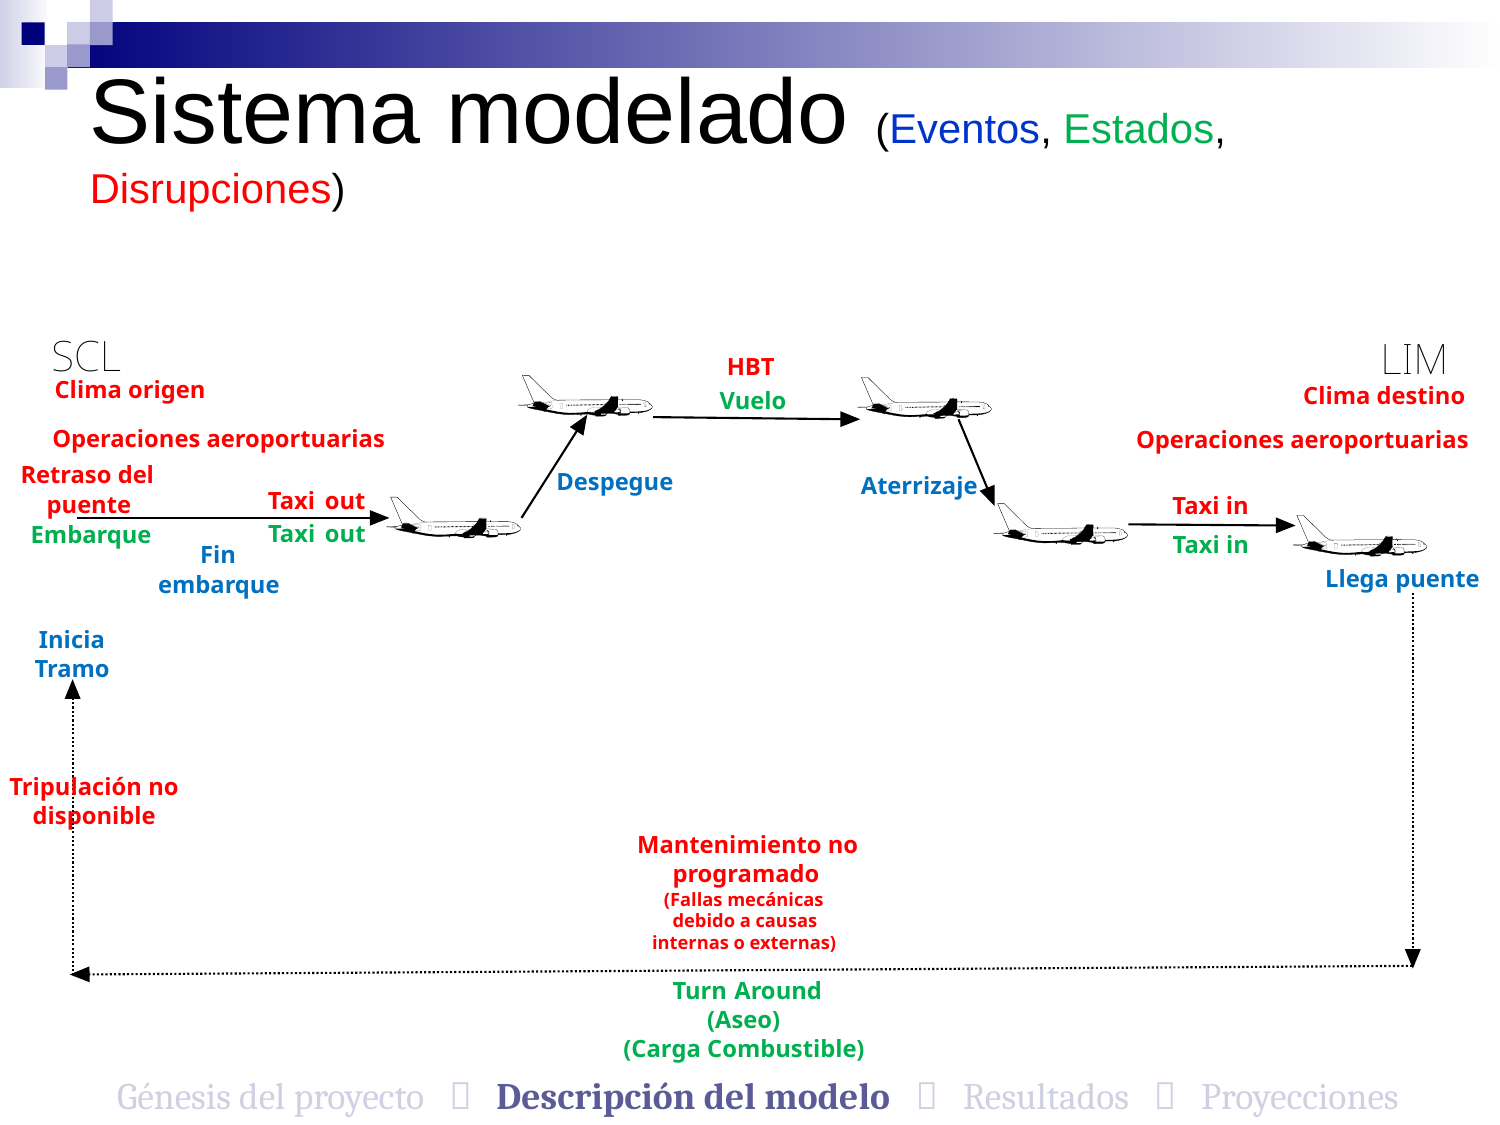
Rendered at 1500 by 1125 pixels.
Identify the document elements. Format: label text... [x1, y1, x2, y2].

picture [4, 260, 1500, 1091]
text_box Génesis del proyecto  Descripción del modelo  Resultados  Proyecciones [102, 1098, 1415, 1125]
text_box Sistema modelado (Eventos, Estados, Disrupciones) [74, 44, 1425, 259]
